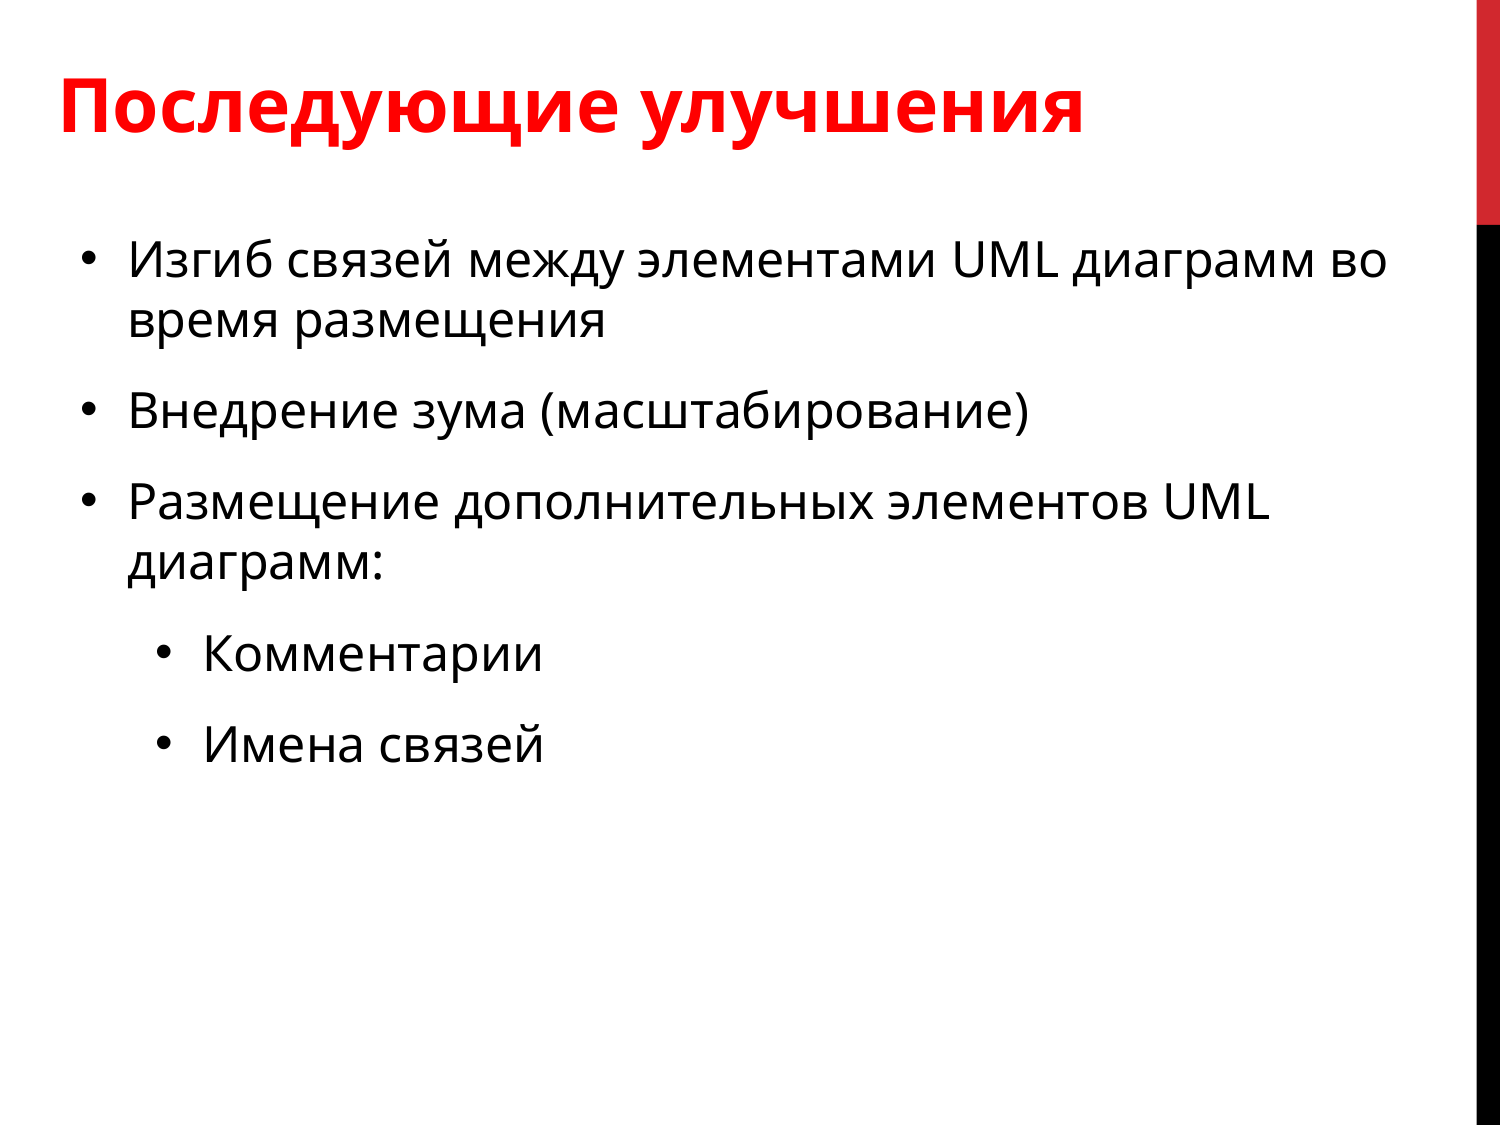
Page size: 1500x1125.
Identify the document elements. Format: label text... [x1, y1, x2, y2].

text_box Изгиб связей между элементами UML диаграмм во время размещения Внедрение зума (масштабирование) Размещение дополнительных элементов UML диаграмм: Комментарии Имена связей [65, 219, 1424, 780]
text_box Последующие улучшения [42, 50, 1442, 185]
